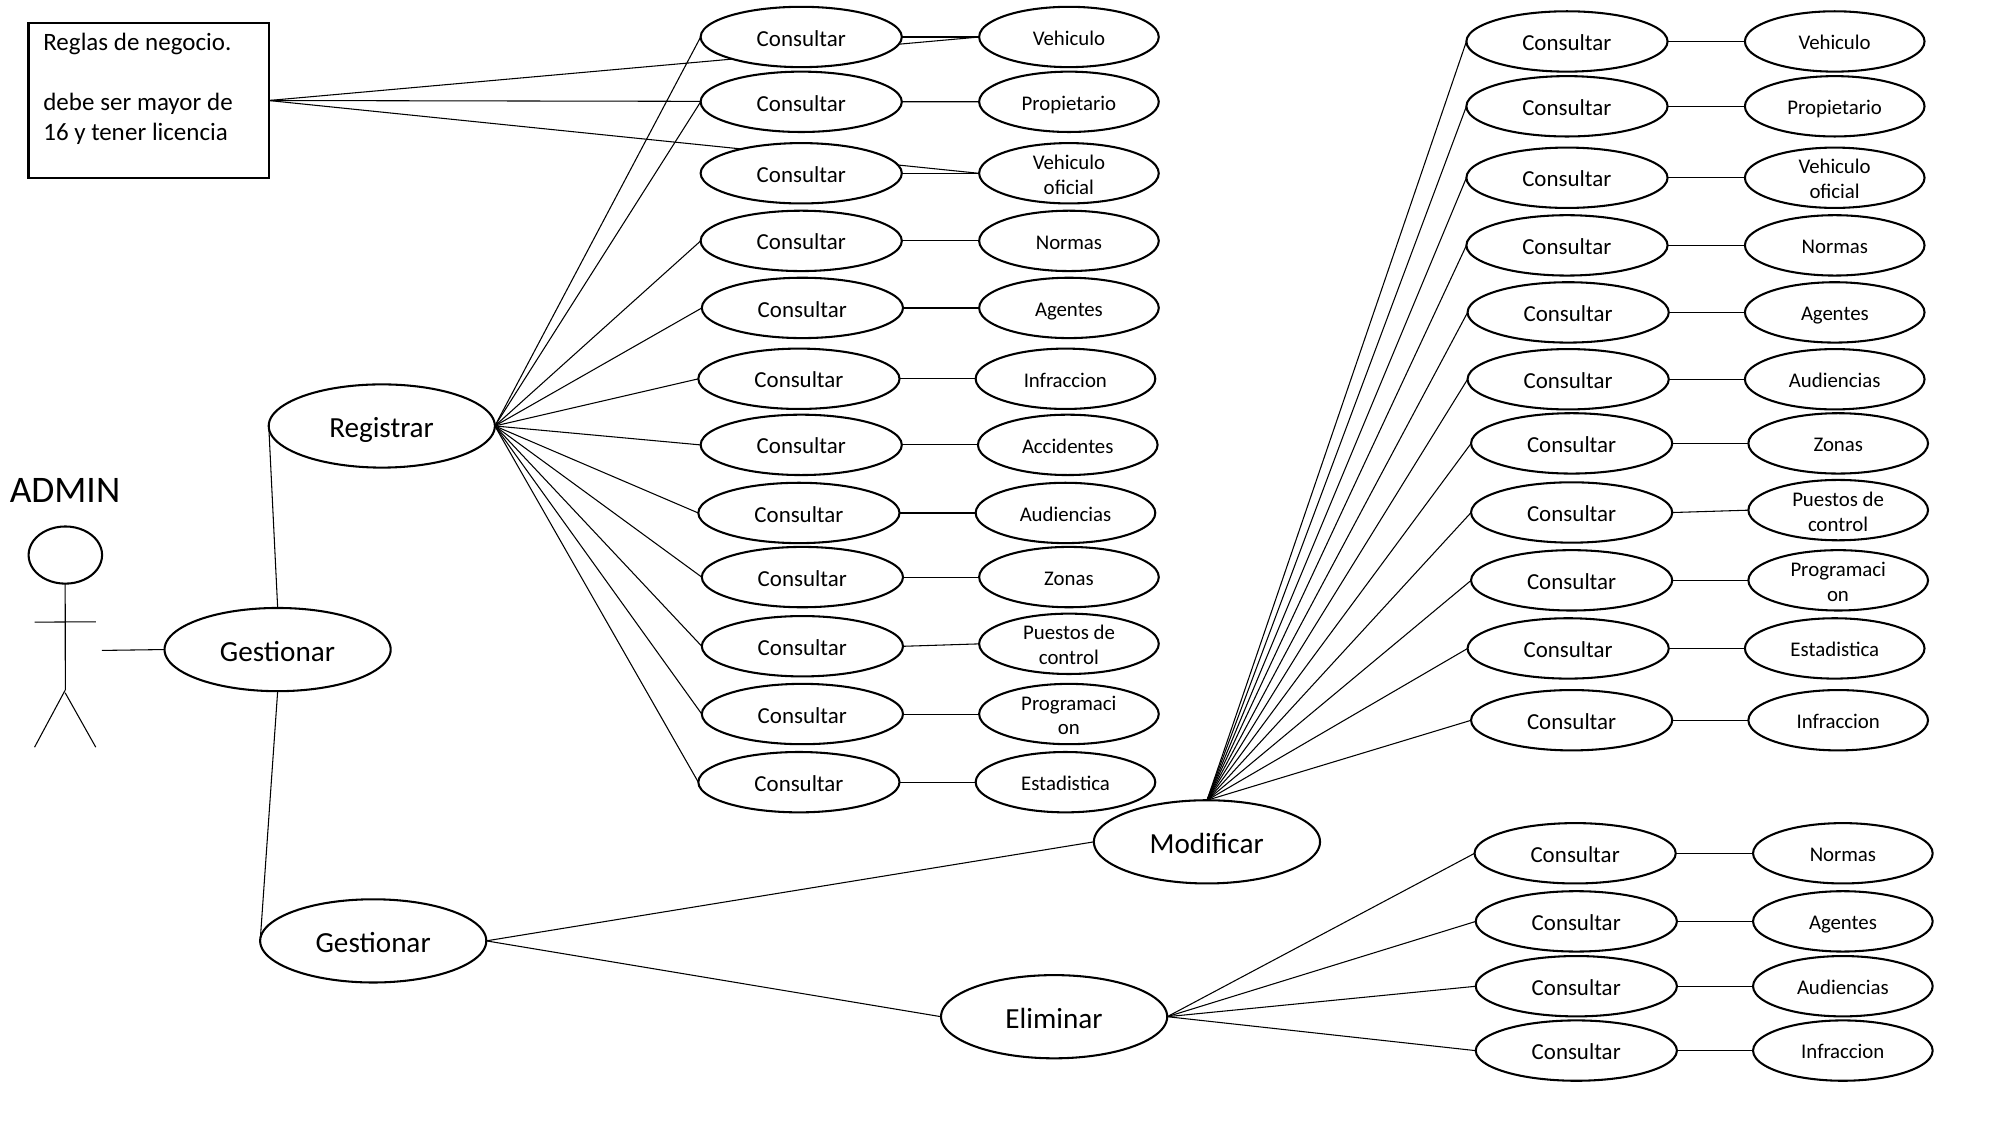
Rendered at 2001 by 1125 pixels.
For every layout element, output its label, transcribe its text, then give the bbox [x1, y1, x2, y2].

text_box Audiencias [1752, 955, 1934, 1018]
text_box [486, 841, 1094, 941]
text_box Vehiculo oficial [978, 142, 1160, 205]
text_box Consultar [1467, 214, 1669, 277]
text_box Consultar [1472, 617, 1670, 680]
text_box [1206, 720, 1472, 801]
text_box Vehiculo [978, 5, 1160, 69]
text_box Consultar [702, 413, 903, 477]
text_box Accidentes [976, 413, 1159, 477]
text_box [1167, 853, 1475, 921]
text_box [1206, 41, 1467, 720]
text_box Agentes [978, 276, 1160, 340]
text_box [1468, 443, 1472, 720]
text_box Programacion [978, 682, 1160, 746]
text_box Infraccion [974, 347, 1157, 410]
text_box ADMIN [0, 457, 136, 518]
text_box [1167, 921, 1476, 986]
text_box Normas [978, 209, 1160, 273]
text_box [65, 692, 96, 748]
text_box Infraccion [1747, 689, 1930, 752]
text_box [902, 643, 980, 647]
text_box Consultar [701, 174, 903, 205]
text_box Consultar [1472, 549, 1674, 612]
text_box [268, 36, 980, 100]
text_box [494, 426, 699, 783]
text_box Consultar [700, 682, 905, 746]
text_box Consultar [702, 545, 905, 609]
text_box Consultar [701, 209, 903, 273]
text_box Normas [1743, 214, 1926, 277]
text_box Consultar [1467, 146, 1669, 209]
text_box Consultar [1475, 890, 1678, 953]
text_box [1167, 1016, 1476, 1051]
text_box Zonas [978, 545, 1160, 609]
text_box Programacion [1747, 549, 1930, 612]
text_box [486, 940, 942, 1017]
text_box Consultar [1474, 1019, 1678, 1082]
text_box Consultar [702, 481, 901, 545]
text_box Agentes [1752, 890, 1934, 953]
text_box Vehiculo [1743, 10, 1926, 73]
text_box Consultar [702, 615, 904, 678]
text_box Eliminar [940, 974, 1167, 1060]
text_box Audiencias [1743, 348, 1926, 411]
text_box Vehiculo oficial [1743, 146, 1926, 209]
text_box Estadistica [974, 750, 1157, 814]
text_box Consultar [701, 276, 904, 340]
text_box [494, 174, 701, 426]
text_box Gestionar [259, 898, 486, 984]
text_box Gestionar [163, 606, 392, 693]
text_box Modificar [1092, 799, 1322, 882]
text_box Puestos de control [978, 612, 1160, 676]
text_box Consultar [1467, 75, 1669, 138]
text_box Normas [1752, 822, 1934, 885]
text_box Agentes [1743, 281, 1926, 344]
text_box Consultar [702, 347, 901, 410]
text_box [268, 100, 980, 174]
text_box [268, 425, 278, 608]
text_box Registrar [267, 383, 494, 469]
text_box Infraccion [1752, 1019, 1934, 1082]
text_box Consultar [1465, 10, 1669, 73]
text_box Propietario [1743, 75, 1926, 138]
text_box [34, 690, 66, 748]
text_box Consultar [1472, 481, 1673, 544]
text_box Consultar [1468, 348, 1670, 411]
text_box Propietario [980, 70, 1160, 134]
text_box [260, 691, 278, 941]
text_box Consultar [697, 750, 901, 814]
text_box Consultar [1472, 689, 1674, 752]
text_box Consultar [699, 5, 903, 36]
text_box Zonas [1747, 412, 1930, 475]
text_box Puestos de control [1747, 478, 1930, 542]
text_box Consultar [1467, 281, 1670, 344]
text_box Reglas de negocio. debe ser mayor de 16 y tener licencia [27, 22, 270, 179]
text_box [27, 525, 104, 585]
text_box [1167, 986, 1476, 1016]
text_box Consultar [1473, 822, 1677, 885]
text_box Estadistica [1743, 617, 1926, 680]
text_box Consultar [1470, 412, 1674, 475]
text_box Consultar [1476, 955, 1678, 1018]
text_box Audiencias [974, 481, 1157, 545]
